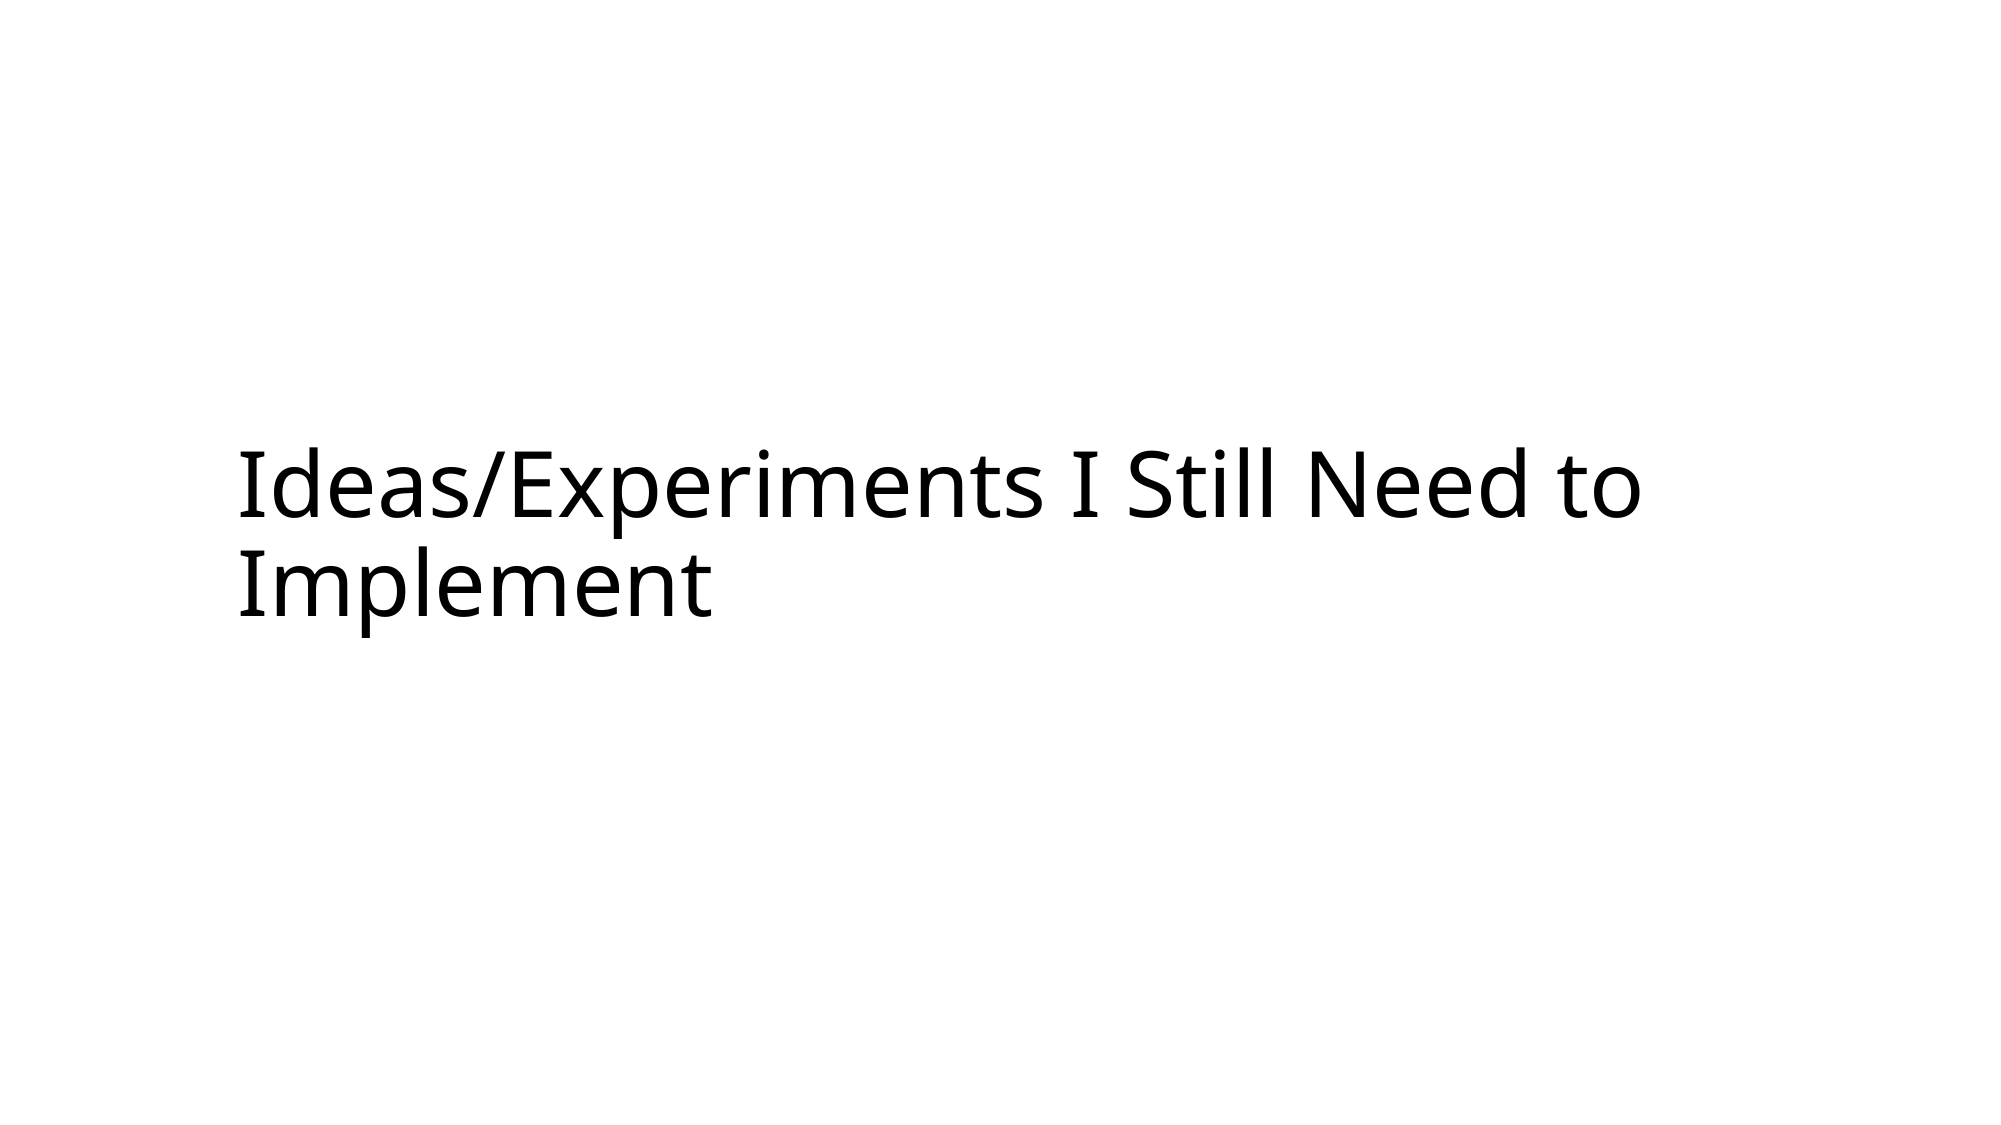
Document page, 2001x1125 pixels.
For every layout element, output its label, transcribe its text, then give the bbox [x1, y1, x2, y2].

title Ideas/Experiments I Still Need to Implement [222, 428, 1948, 647]
